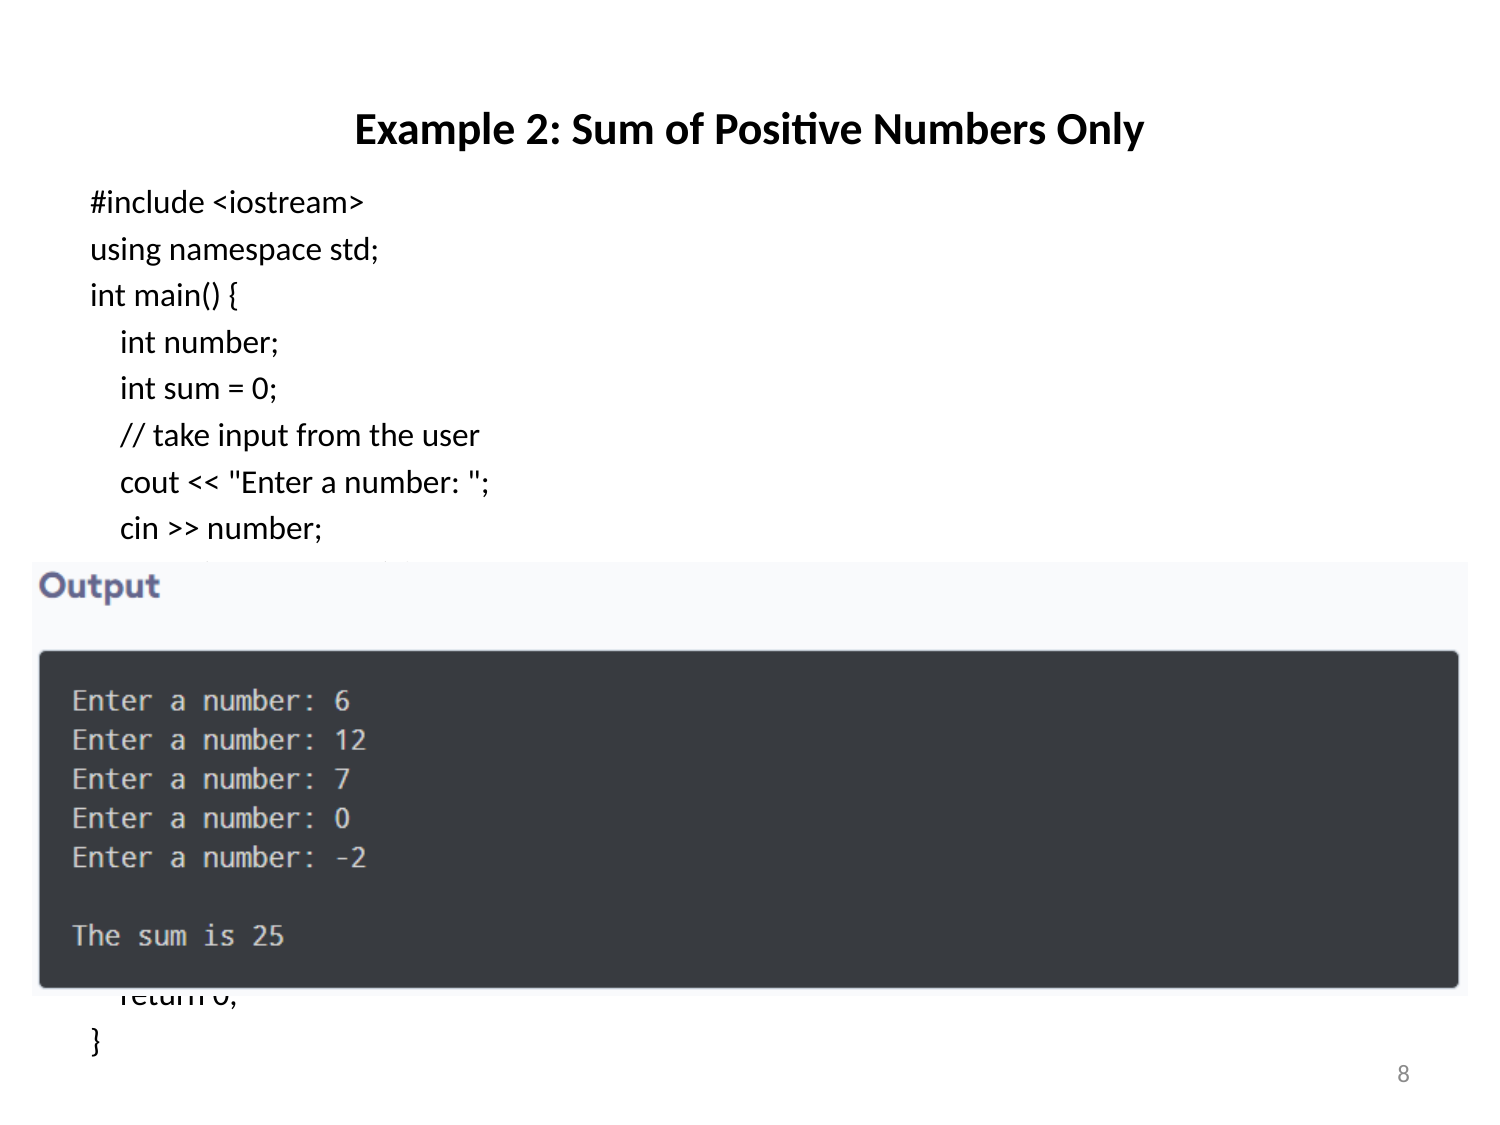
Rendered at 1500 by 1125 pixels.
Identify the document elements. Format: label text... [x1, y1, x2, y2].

picture [31, 562, 1469, 996]
list #include <iostream> using namespace std; int main() { int number; int sum = 0; // take input from the user cout << "Enter a number: "; cin >> number; while (number >= 0) { // add all positive numbers sum += number; // take input again if the number is positive cout << "Enter a number: "; cin >> number; } // display the sum cout << "\nThe sum is " << sum << endl; return 0; } [75, 172, 1425, 560]
title Example 2: Sum of Positive Numbers Only [75, 90, 1425, 162]
slide_number 8 [1074, 1042, 1425, 1103]
